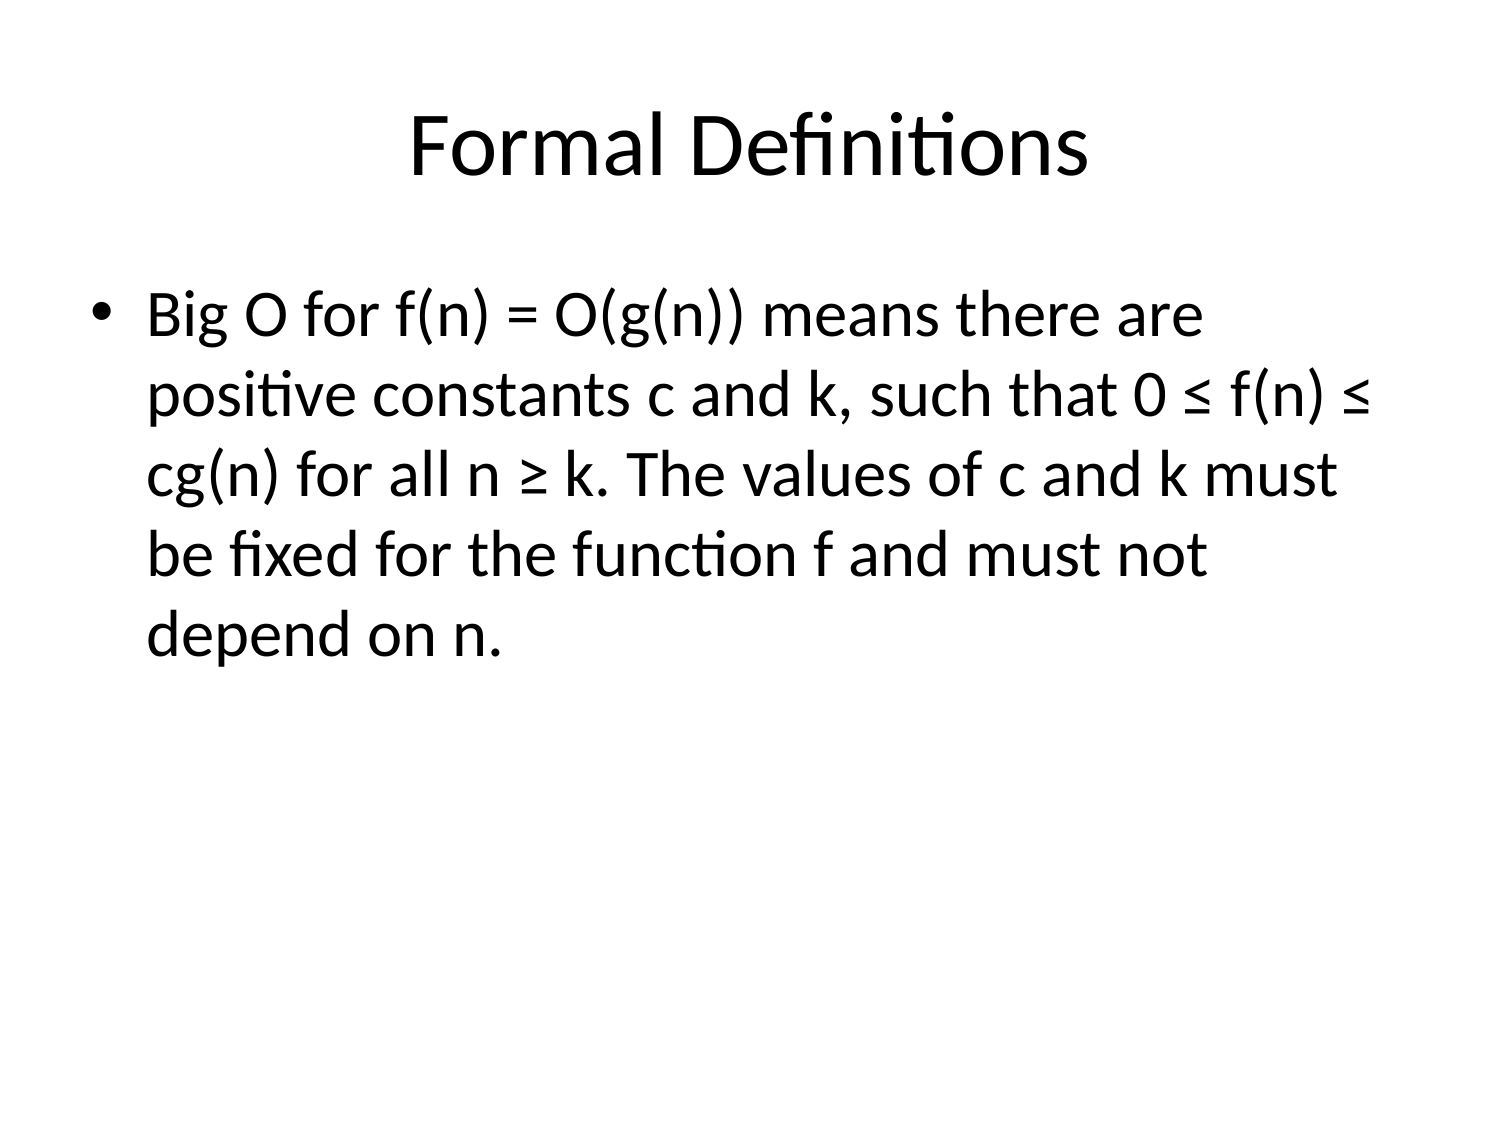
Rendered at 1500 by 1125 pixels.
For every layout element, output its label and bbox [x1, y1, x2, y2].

title [75, 45, 1425, 233]
list [75, 262, 1425, 1005]
